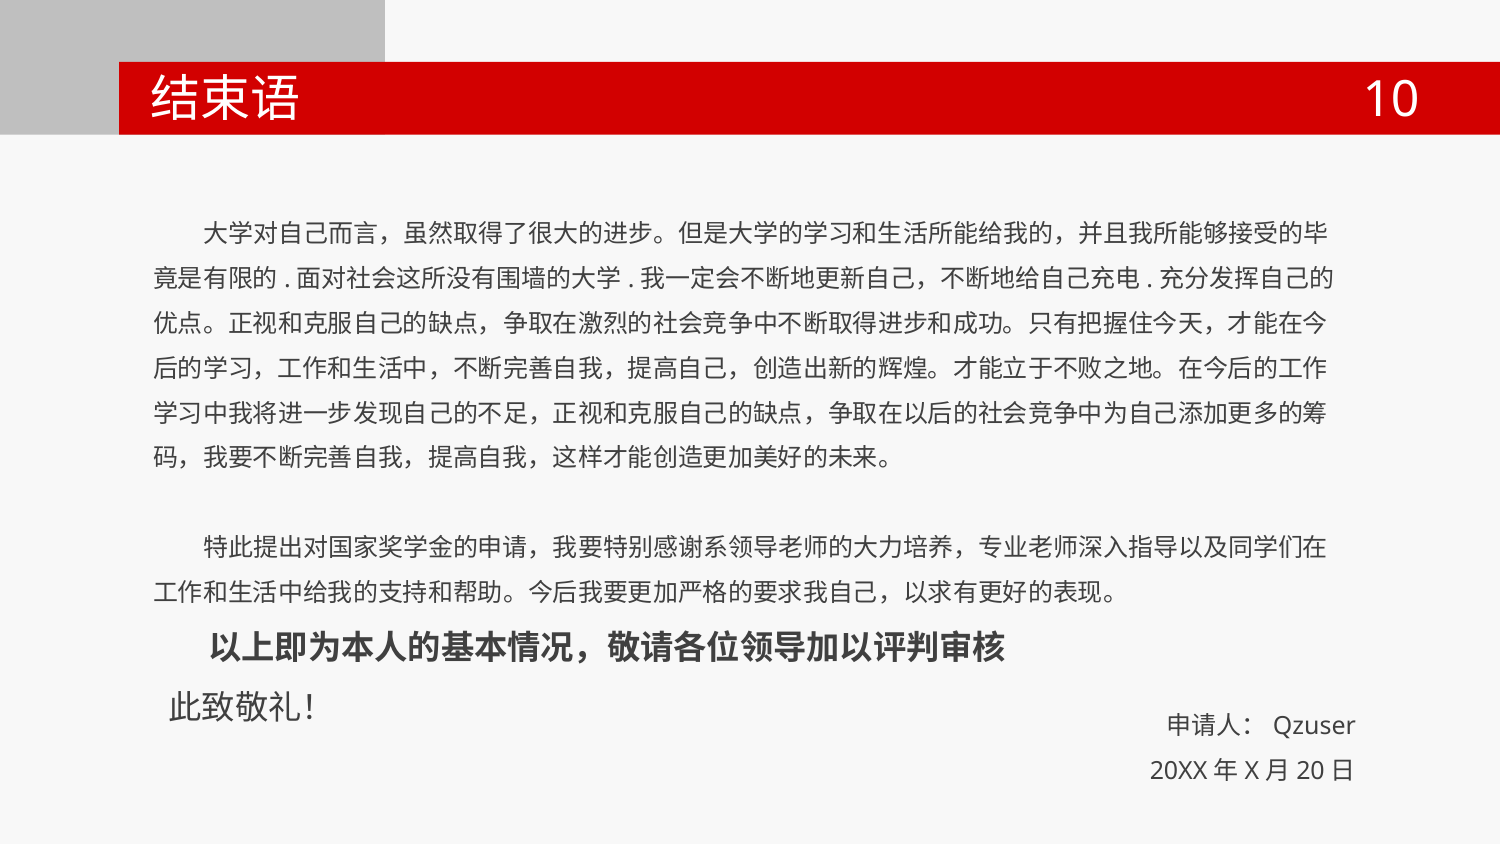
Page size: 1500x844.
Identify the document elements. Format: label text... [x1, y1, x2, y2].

text_box 结束语 [137, 59, 485, 138]
text_box 10 [1326, 59, 1433, 138]
text_box 大学对自己而言，虽然取得了很大的进步。但是大学的学习和生活所能给我的，并且我所能够接受的毕竟是有限的.面对社会这所没有围墙的大学.我一定会不断地更新自己，不断地给自己充电.充分发挥自己的优点。正视和克服自己的缺点，争取在激烈的社会竞争中不断取得进步和成功。只有把握住今天，才能在今后的学习，工作和生活中，不断完善自我，提高自己，创造出新的辉煌。才能立于不败之地。在今后的工作学习中我将进一步发现自己的不足，正视和克服自己的缺点，争取在以后的社会竞争中为自己添加更多的筹码，我要不断完善自我，提高自我，这样才能创造更加美好的未来。 特此提出对国家奖学金的申请，我要特别感谢系领导老师的大力培养，专业老师深入指导以及同学们在工作和生活中给我的支持和帮助。今后我要更加严格的要求我自己，以求有更好的表现。 以上即为本人的基本情况，敬请各位领导加以评判审核 此致敬礼！ [139, 195, 1361, 733]
text_box 申请人：Qzuser 20XX年X月20日 [1134, 687, 1371, 792]
